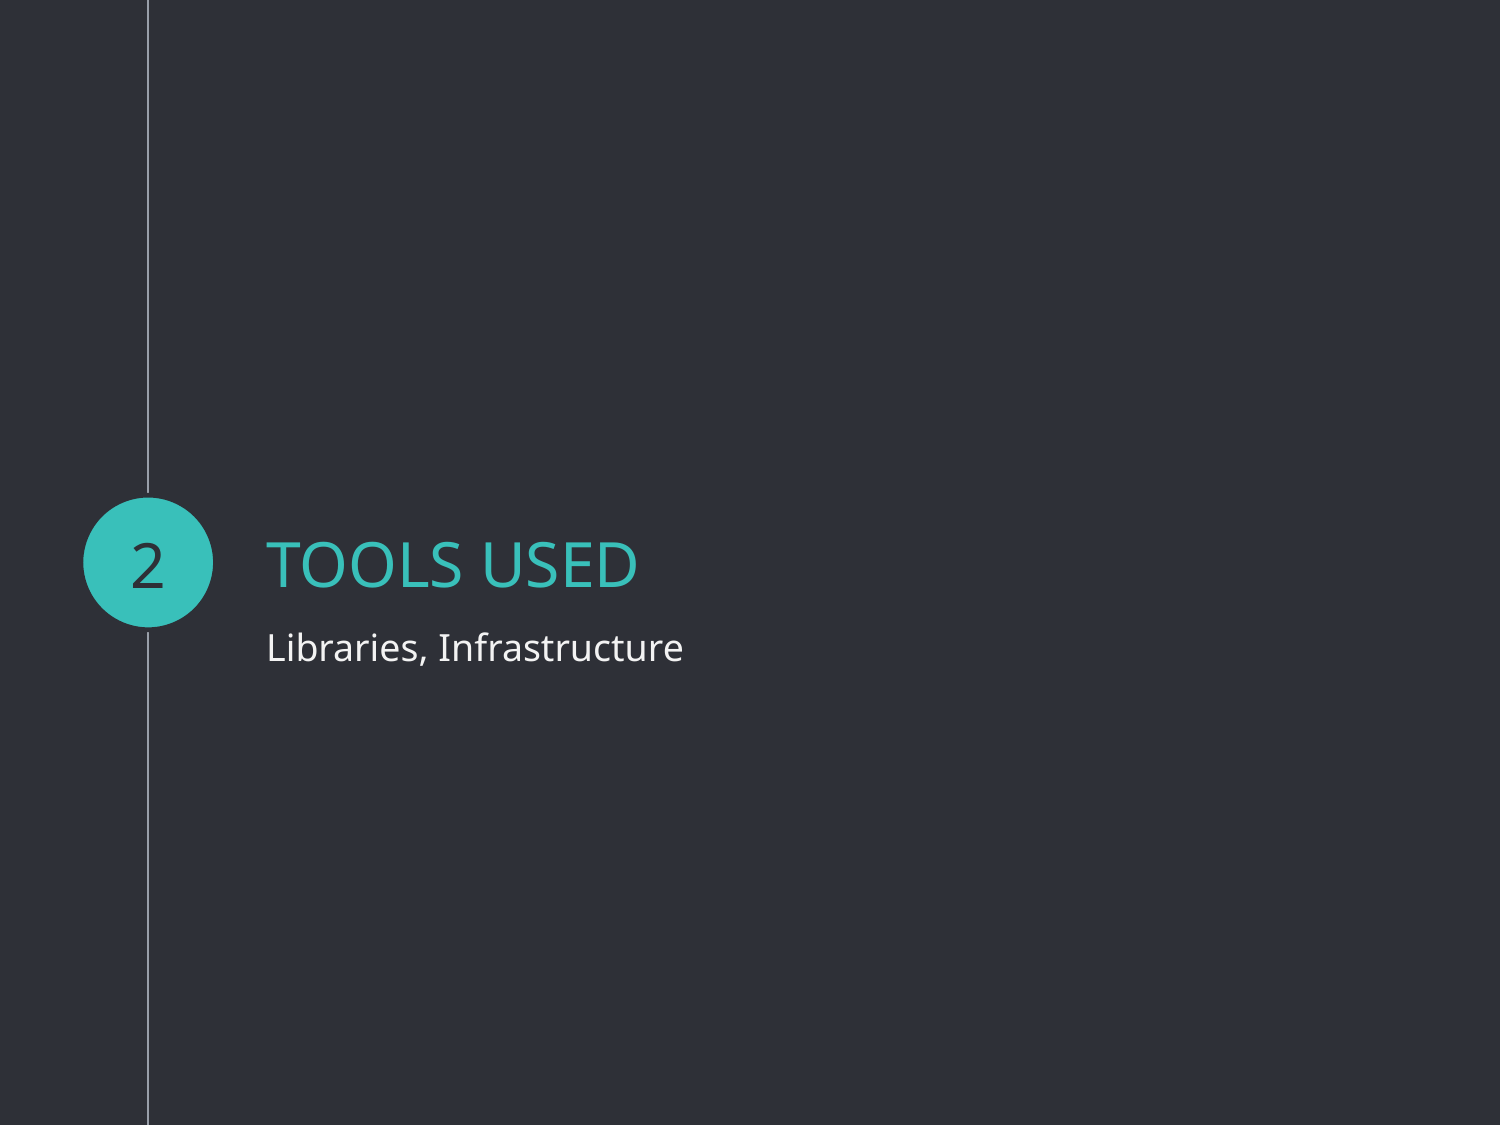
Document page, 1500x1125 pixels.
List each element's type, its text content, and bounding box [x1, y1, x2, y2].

subtitle Libraries, Infrastructure [250, 608, 1388, 686]
text_box 2 [82, 498, 215, 628]
title TOOLS USED [250, 504, 1362, 608]
